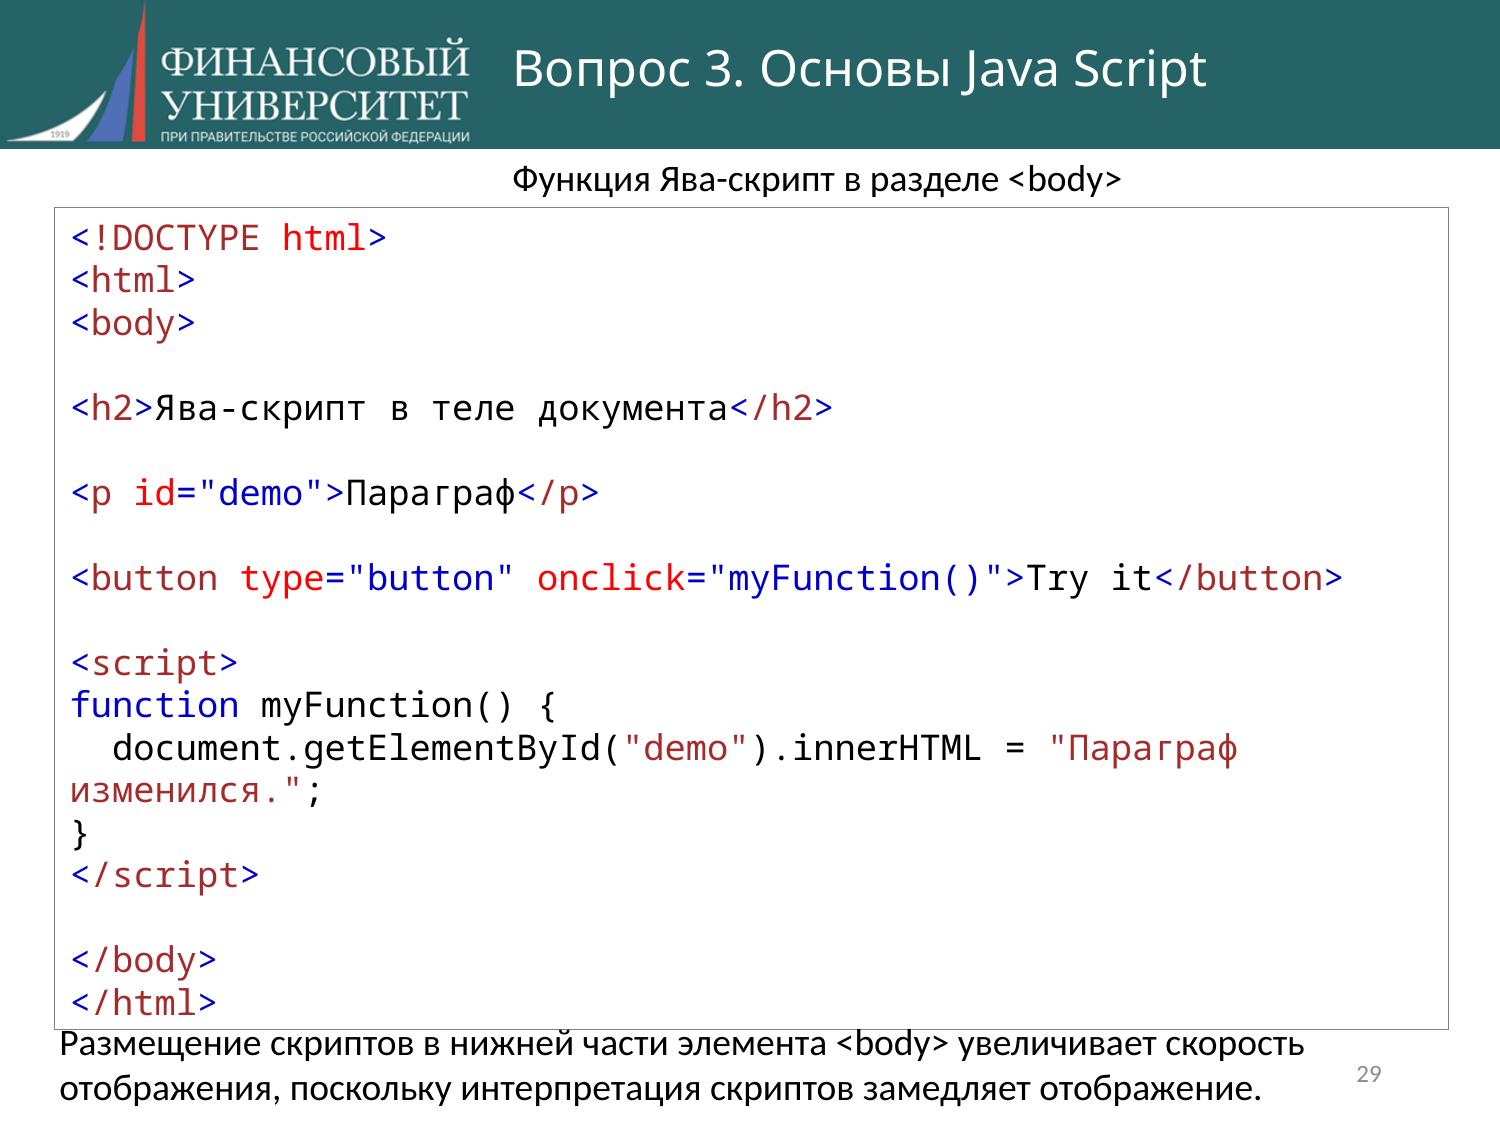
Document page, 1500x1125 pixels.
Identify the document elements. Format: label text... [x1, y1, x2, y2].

text_box Функция Ява-скрипт в разделе <body> [497, 146, 1165, 207]
slide_number 29 [1059, 1042, 1397, 1103]
title Вопрос 3. Основы Java Script [497, 20, 1462, 120]
text_box <!DOCTYPE html> <html> <body> <h2>Ява-скрипт в теле документа</h2> <p id="demo">Параграф</p> <button type="button" onclick="myFunction()">Try it</button> <script> function myFunction() { document.getElementById("demo").innerHTML = "Параграф изменился."; } </script> </body> </html> [54, 207, 1449, 1010]
picture [0, 0, 1500, 149]
text_box Размещение скриптов в нижней части элемента <body> увеличивает скорость отображения, поскольку интерпретация скриптов замедляет отображение. [44, 1010, 1459, 1116]
